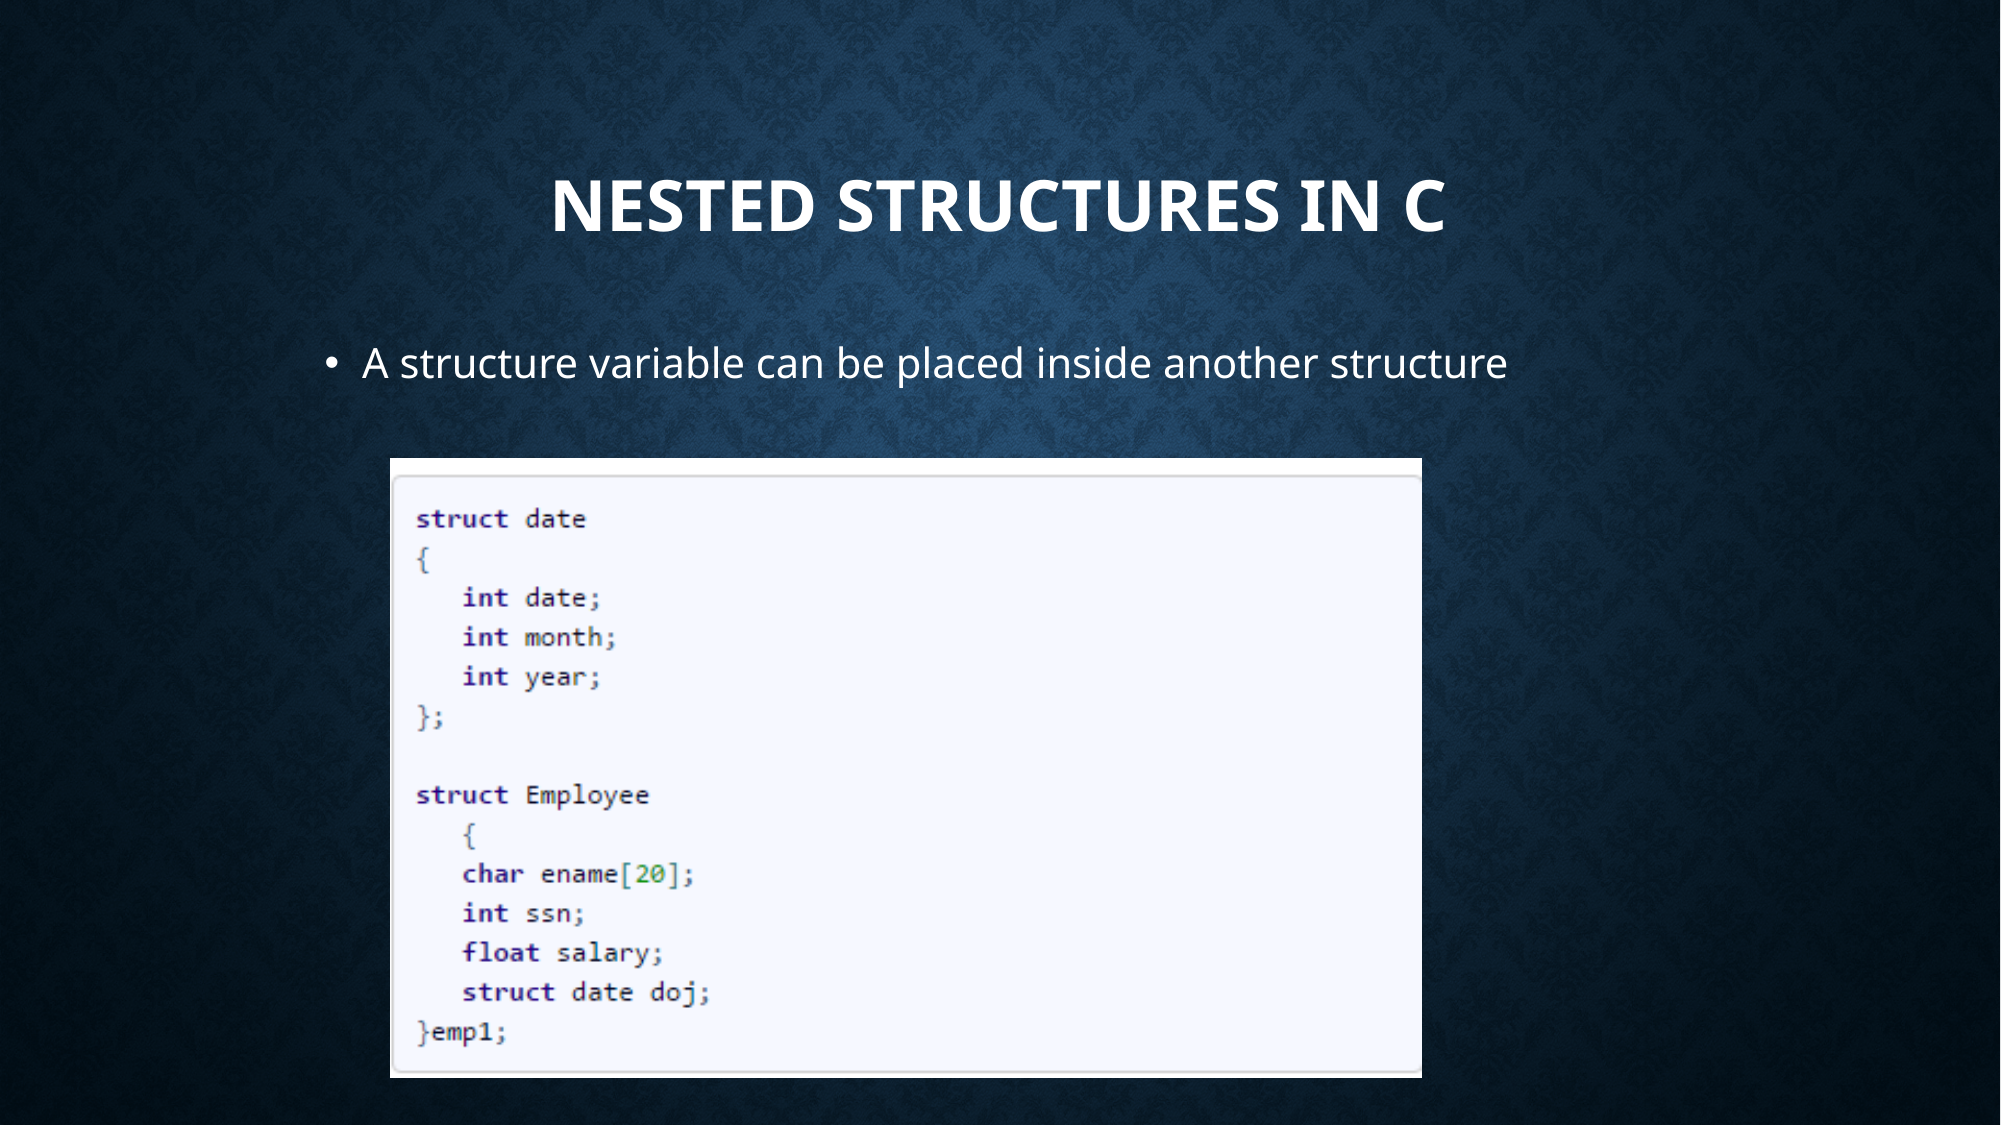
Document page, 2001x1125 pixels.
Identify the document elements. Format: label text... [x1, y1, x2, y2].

list A structure variable can be placed inside another structure [309, 304, 1660, 563]
title Nested Structures in C [149, 99, 1849, 318]
picture [390, 457, 1423, 1079]
